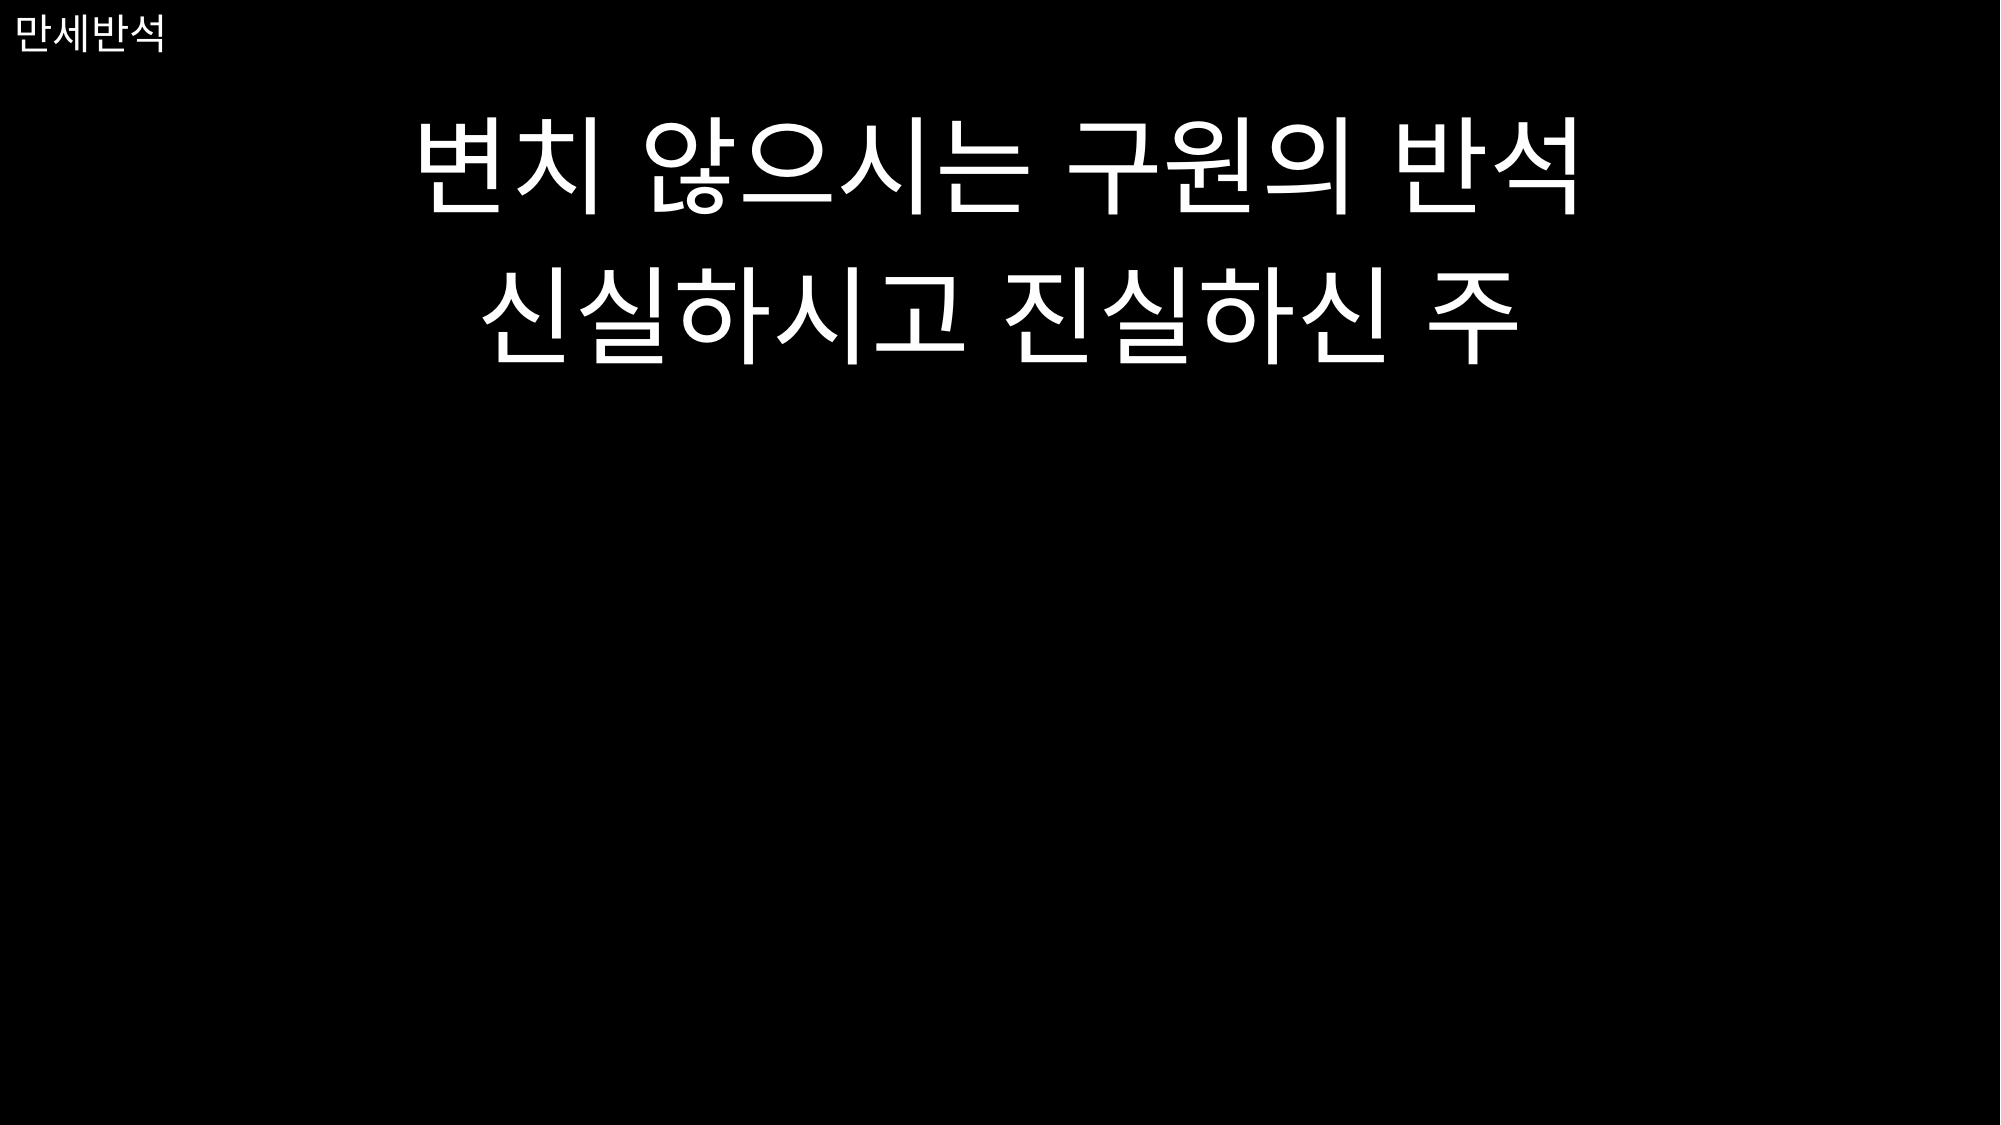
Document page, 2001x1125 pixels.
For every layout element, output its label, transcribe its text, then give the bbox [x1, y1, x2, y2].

subtitle 변치 않으시는 구원의 반석 신실하시고 진실하신 주 [0, 0, 2000, 777]
